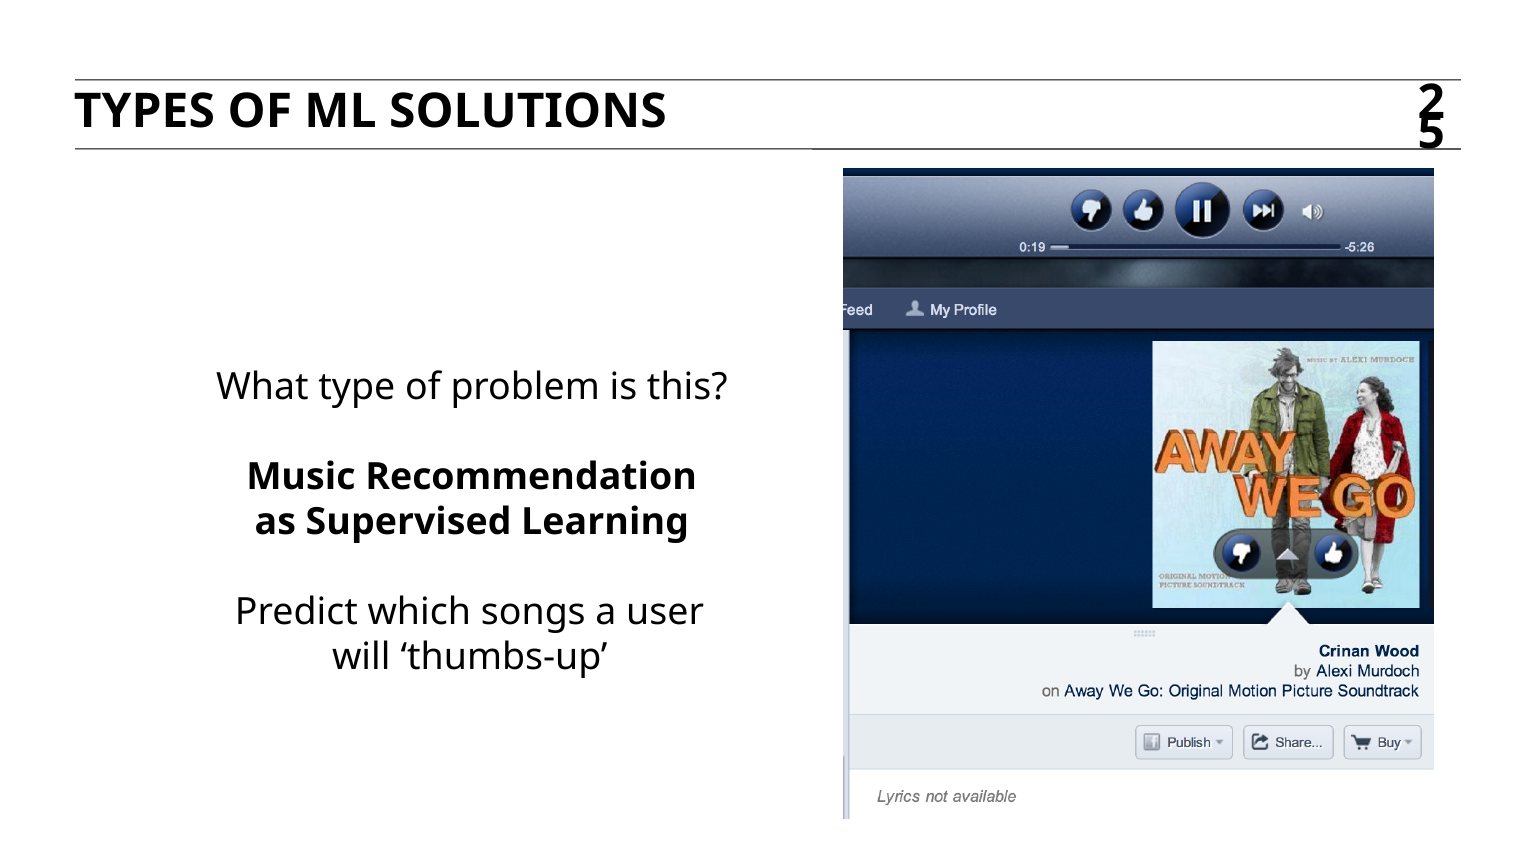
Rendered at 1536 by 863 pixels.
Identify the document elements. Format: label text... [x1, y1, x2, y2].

text_box Predict which songs a user will ‘thumbs-up’ [210, 581, 730, 682]
list TYPES OF ML SOLUTIONS [67, 81, 1119, 175]
picture [842, 168, 1434, 820]
text_box What type of problem is this? Music Recommendation as Supervised Learning [189, 356, 755, 544]
text_box 25 [1417, 85, 1462, 138]
